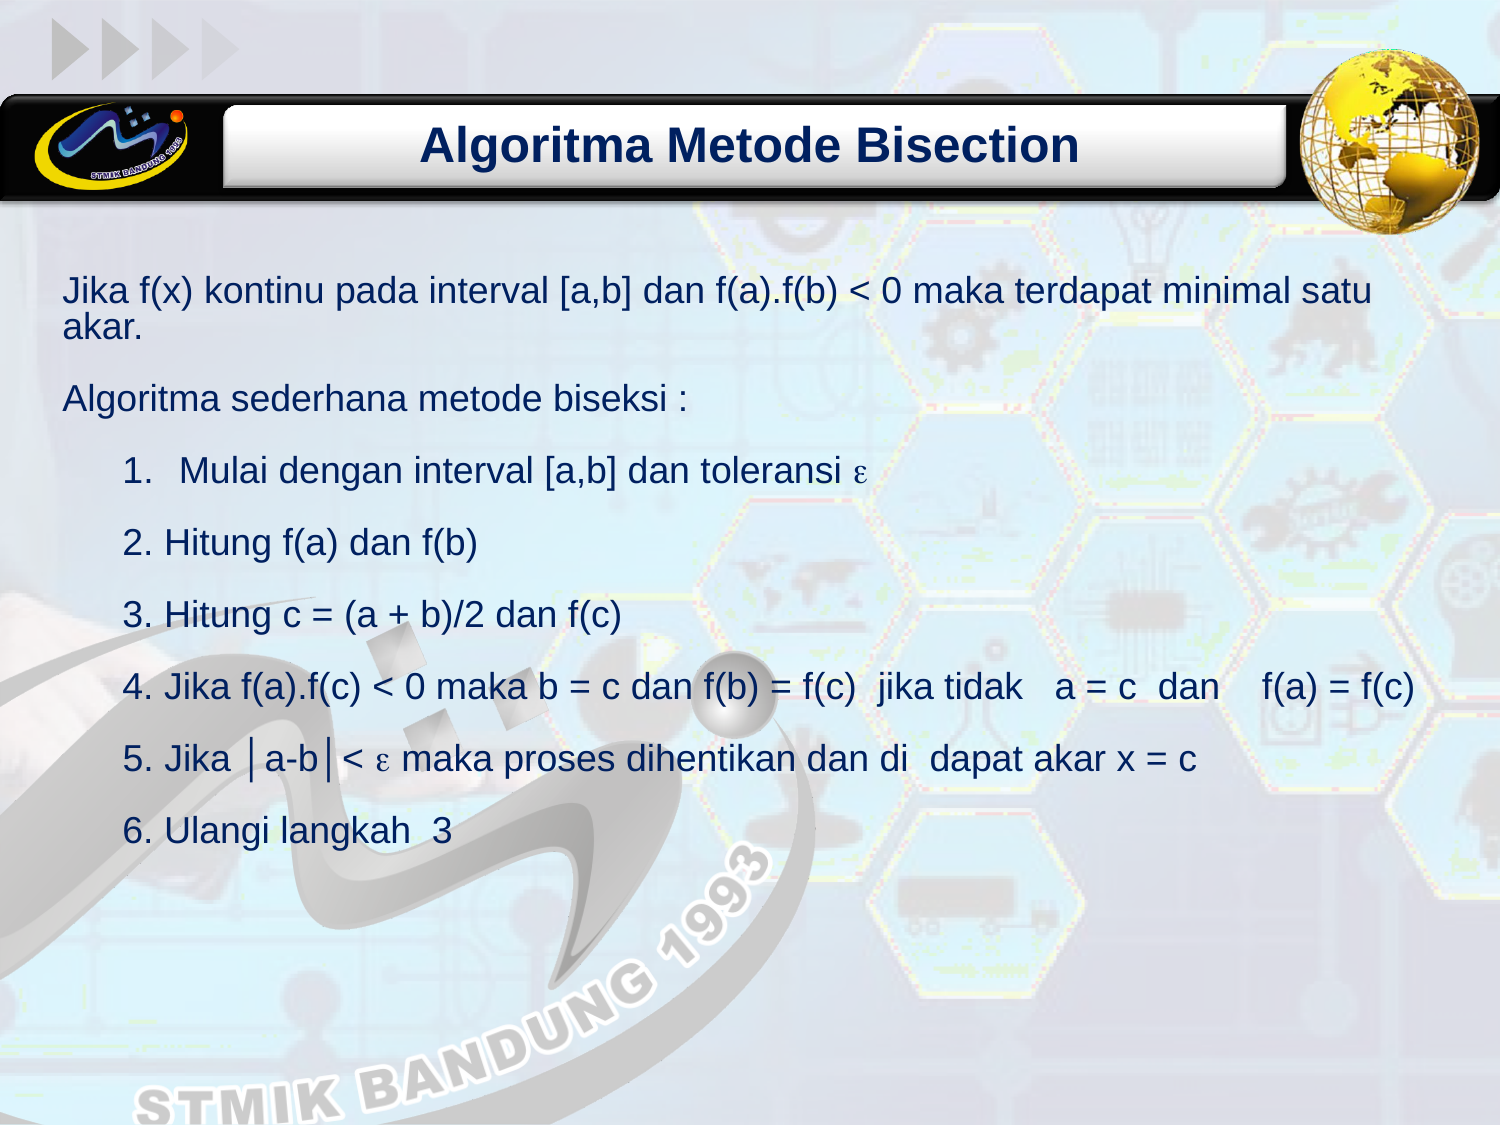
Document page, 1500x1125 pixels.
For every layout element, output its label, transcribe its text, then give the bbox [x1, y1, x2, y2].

list Jika f(x) kontinu pada interval [a,b] dan f(a).f(b) < 0 maka terdapat minimal satu akar. Algoritma sederhana metode biseksi : Mulai dengan interval [a,b] dan toleransi  2. Hitung f(a) dan f(b) 3. Hitung c = (a + b)/2 dan f(c) 4. Jika f(a).f(c) < 0 maka b = c dan f(b) = f(c) jika tidak a = c dan f(a) = f(c) 5. Jika │a-b│<  maka proses dihentikan dan di dapat akar x = c 6. Ulangi langkah 3 [62, 275, 1438, 1063]
text_box Algoritma Metode Bisection [63, 112, 1436, 173]
picture [0, 0, 1500, 1125]
